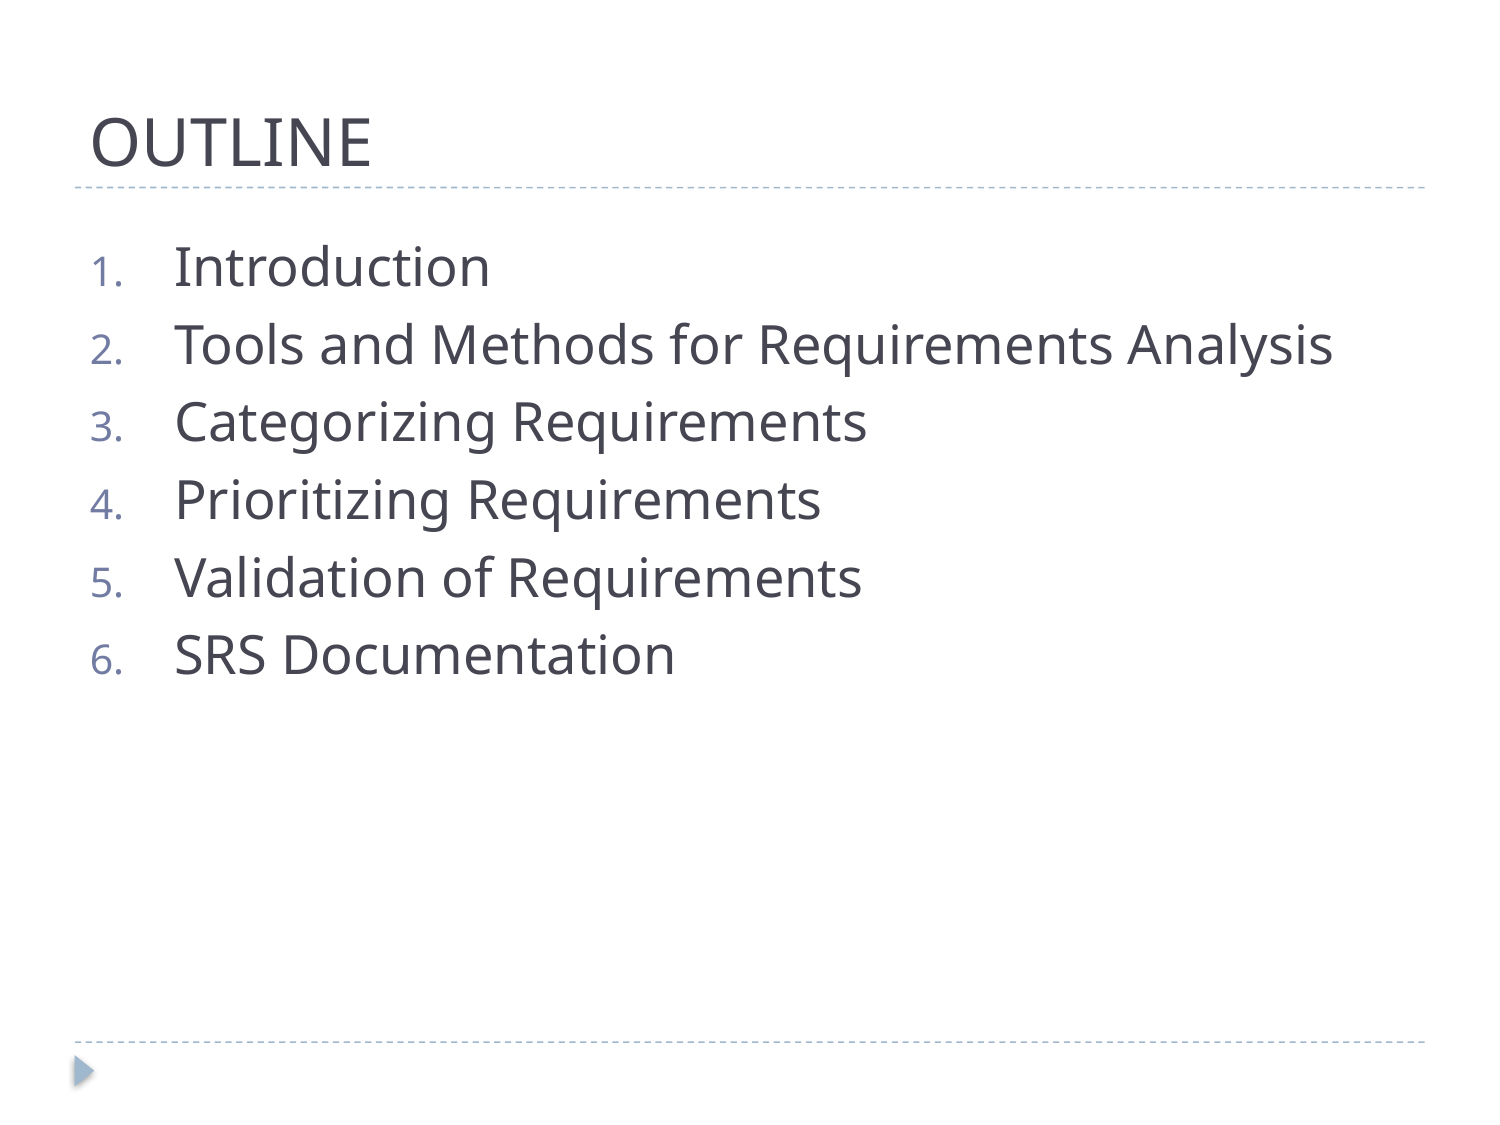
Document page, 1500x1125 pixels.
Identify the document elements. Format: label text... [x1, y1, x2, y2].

title OUTLINE [75, 24, 1425, 188]
list Introduction Tools and Methods for Requirements Analysis Categorizing Requirements Prioritizing Requirements Validation of Requirements SRS Documentation [75, 224, 1425, 863]
